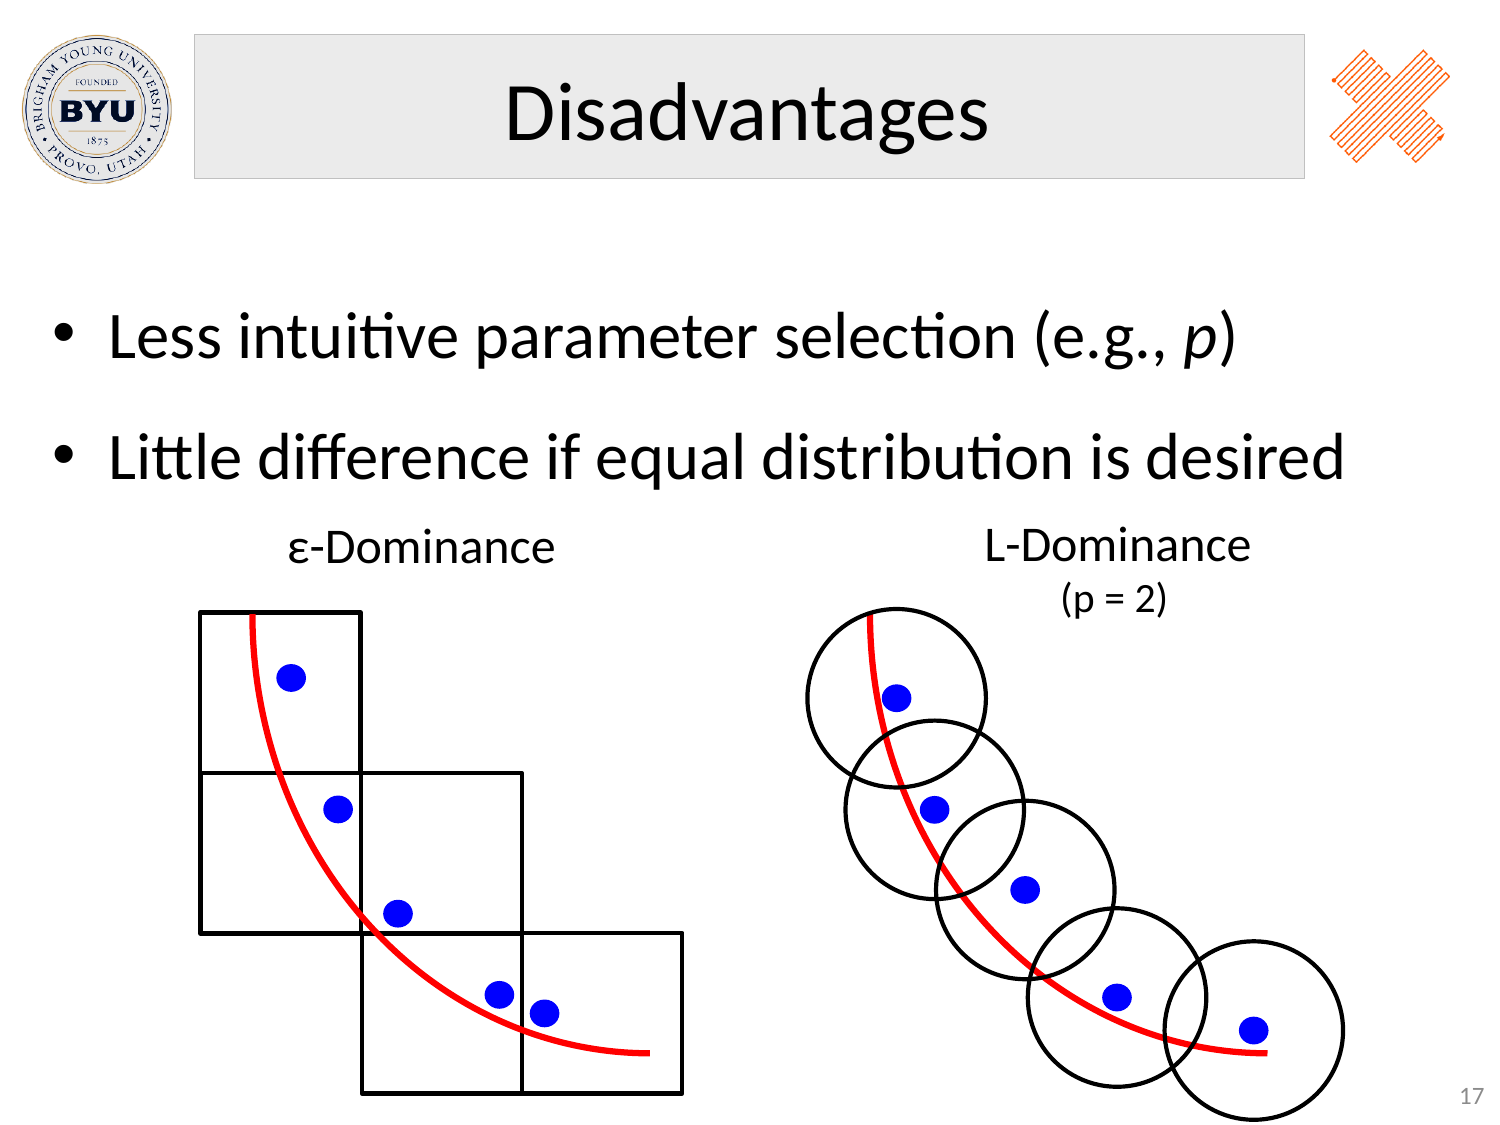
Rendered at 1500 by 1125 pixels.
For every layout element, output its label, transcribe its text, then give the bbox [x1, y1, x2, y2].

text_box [935, 800, 1115, 980]
text_box [360, 931, 520, 1096]
slide_number 17 [1437, 1064, 1500, 1125]
text_box [482, 978, 517, 1011]
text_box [807, 608, 987, 788]
text_box L-Dominance (p = 2) [969, 503, 1267, 629]
text_box ε-Dominance [272, 506, 583, 581]
text_box [381, 897, 415, 930]
text_box [198, 771, 359, 936]
text_box [359, 916, 372, 936]
text_box [198, 610, 363, 771]
text_box [251, 614, 650, 1055]
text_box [1027, 908, 1207, 1087]
text_box [274, 661, 309, 694]
text_box Disadvantages [490, 50, 1006, 165]
picture [1329, 49, 1450, 163]
picture [21, 34, 172, 184]
text_box [321, 793, 356, 826]
text_box [520, 931, 684, 1096]
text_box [1164, 941, 1344, 1121]
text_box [845, 720, 1025, 900]
list Less intuitive parameter selection (e.g., p) Little difference if equal distribution is desired [37, 255, 1463, 1088]
text_box [527, 997, 562, 1030]
text_box [991, 614, 1268, 939]
